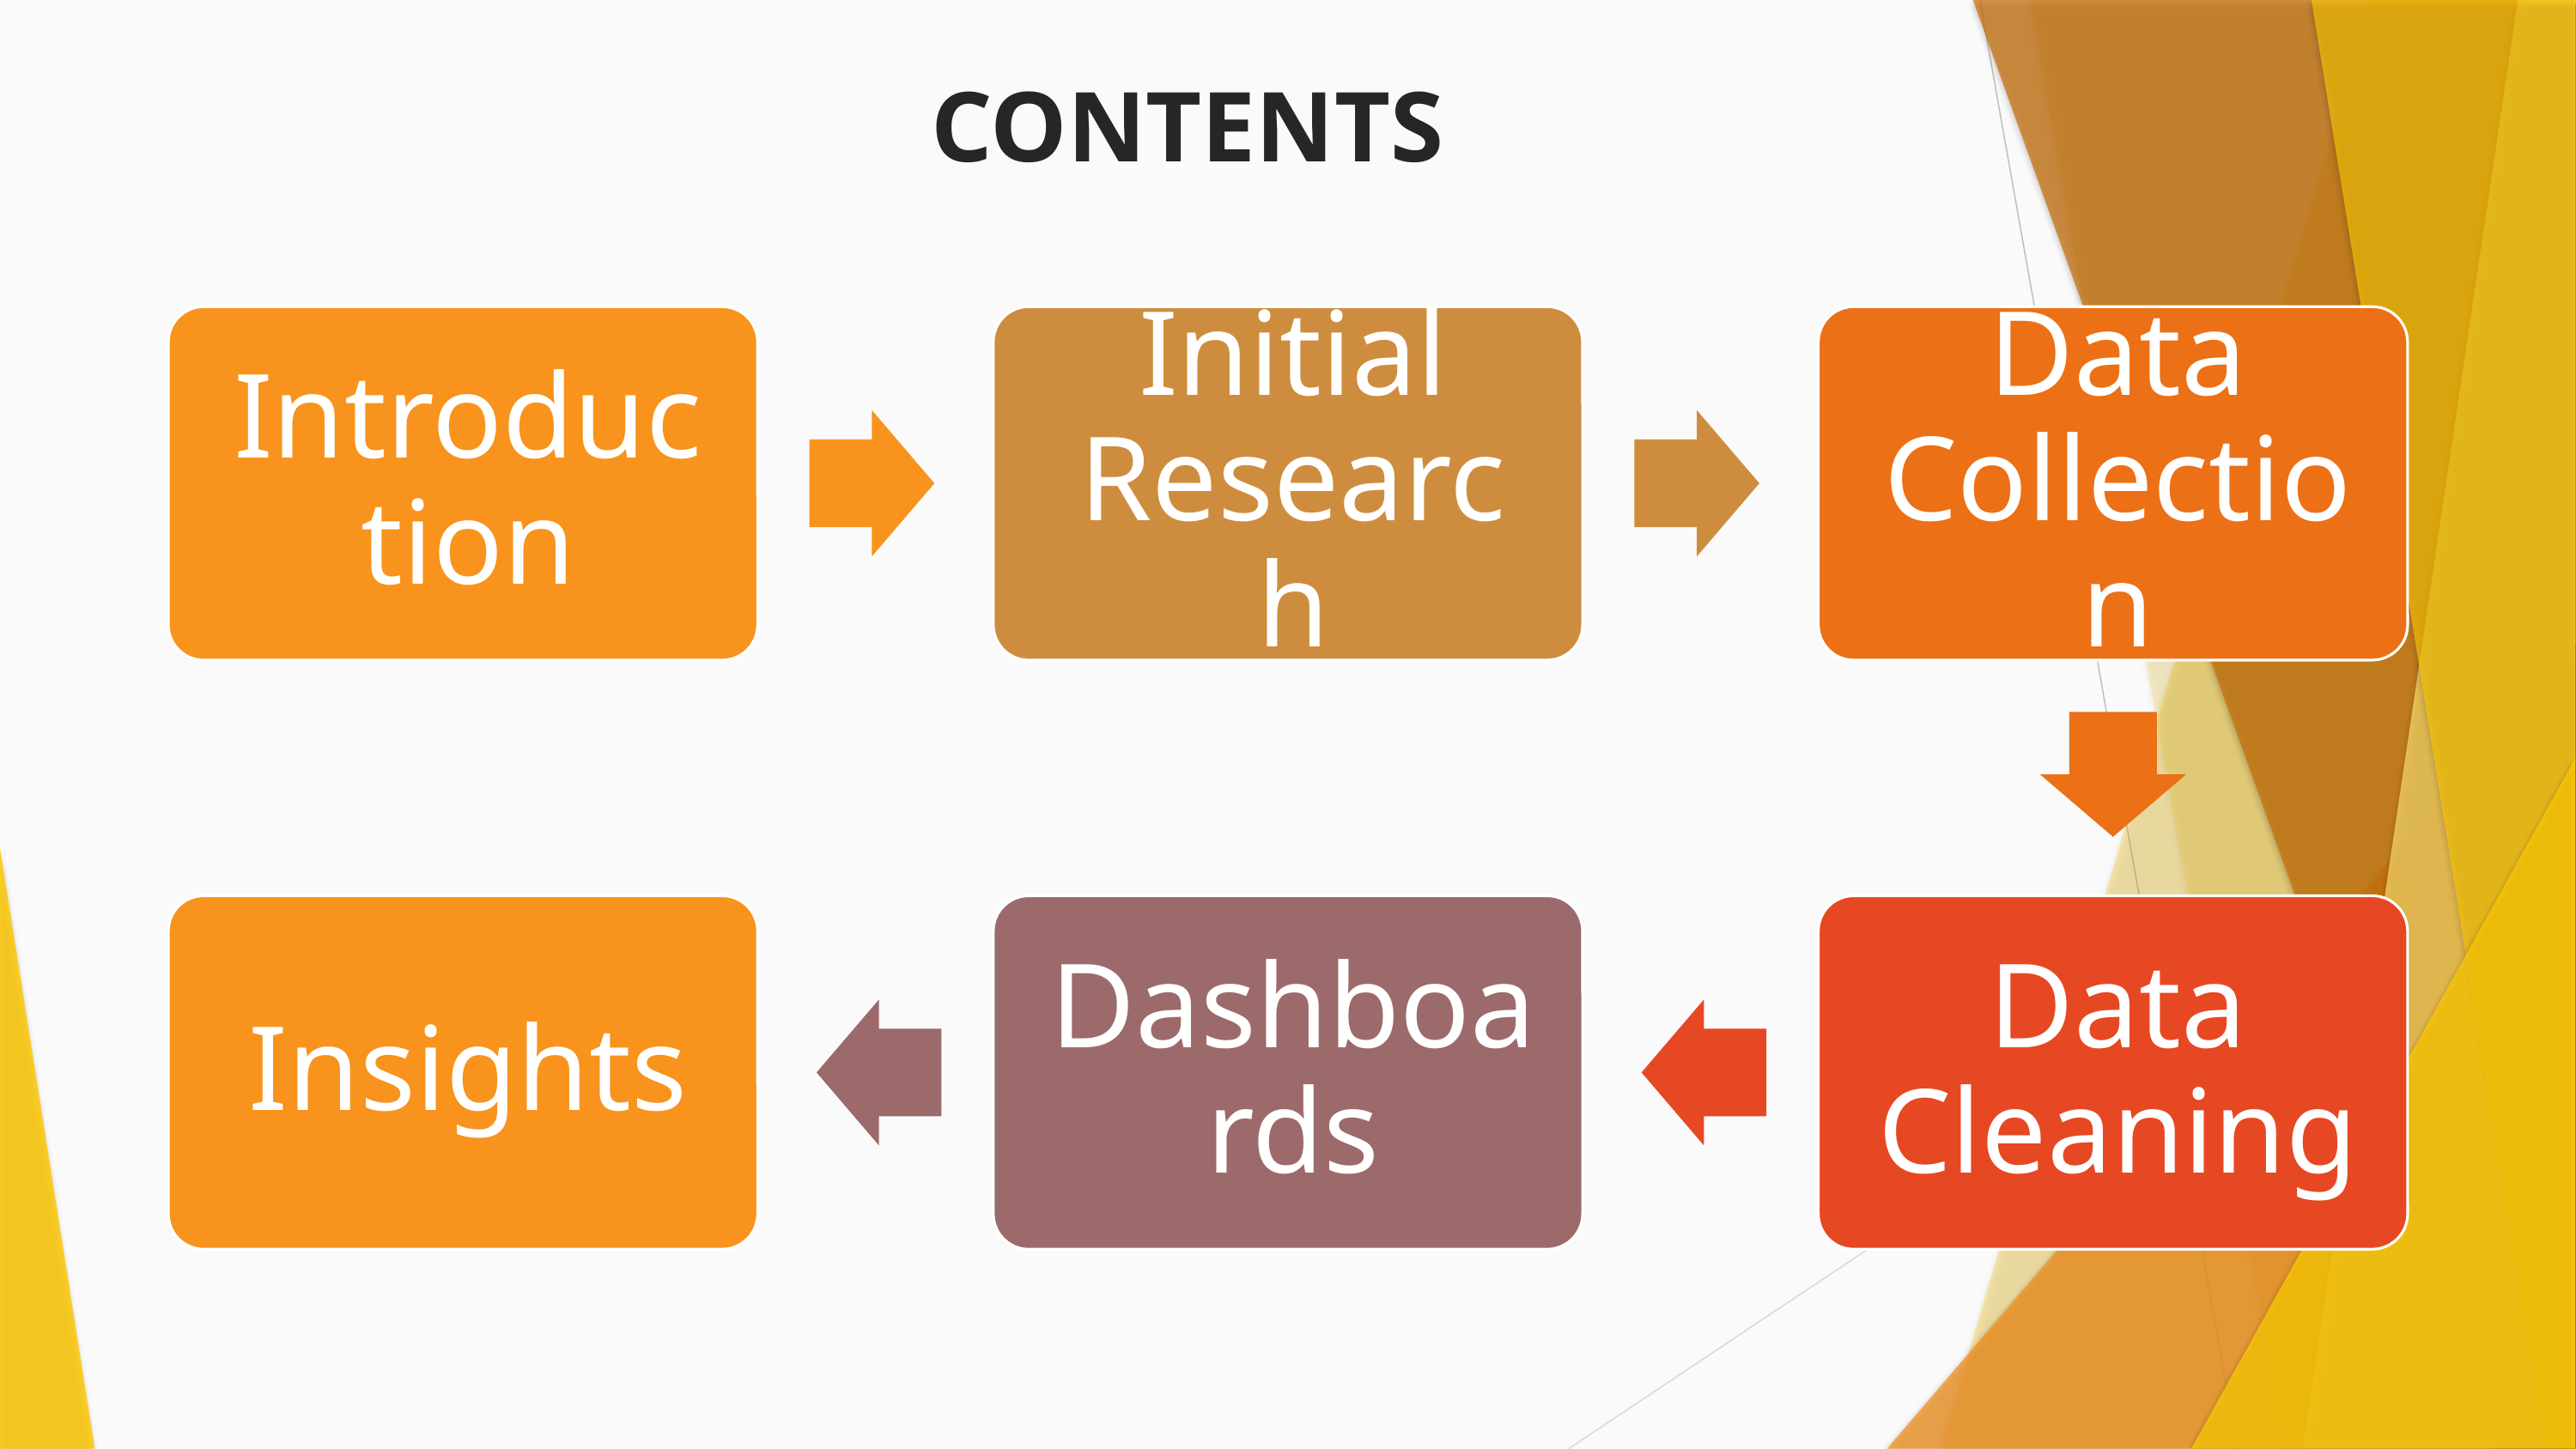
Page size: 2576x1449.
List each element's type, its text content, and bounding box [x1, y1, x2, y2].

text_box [166, 230, 2410, 1326]
text_box CONTENTS [149, 58, 2225, 188]
